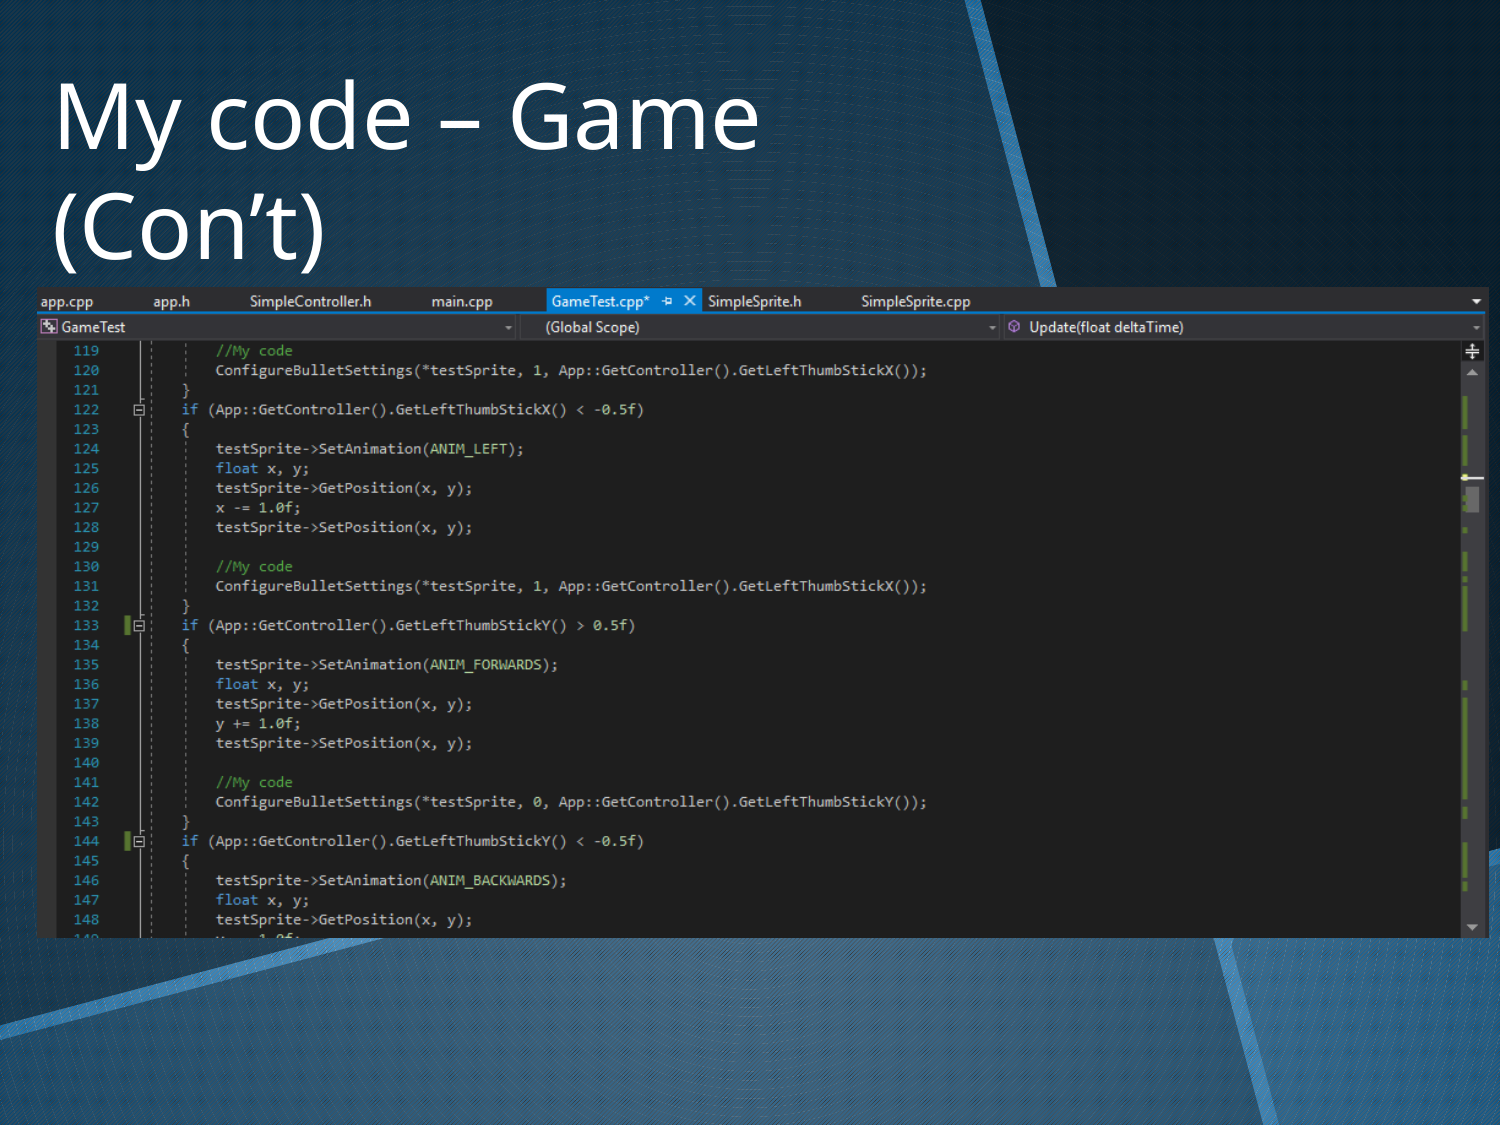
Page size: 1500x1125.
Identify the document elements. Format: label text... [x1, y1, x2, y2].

title My code – Game (Con’t) [37, 50, 828, 283]
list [36, 286, 1489, 938]
